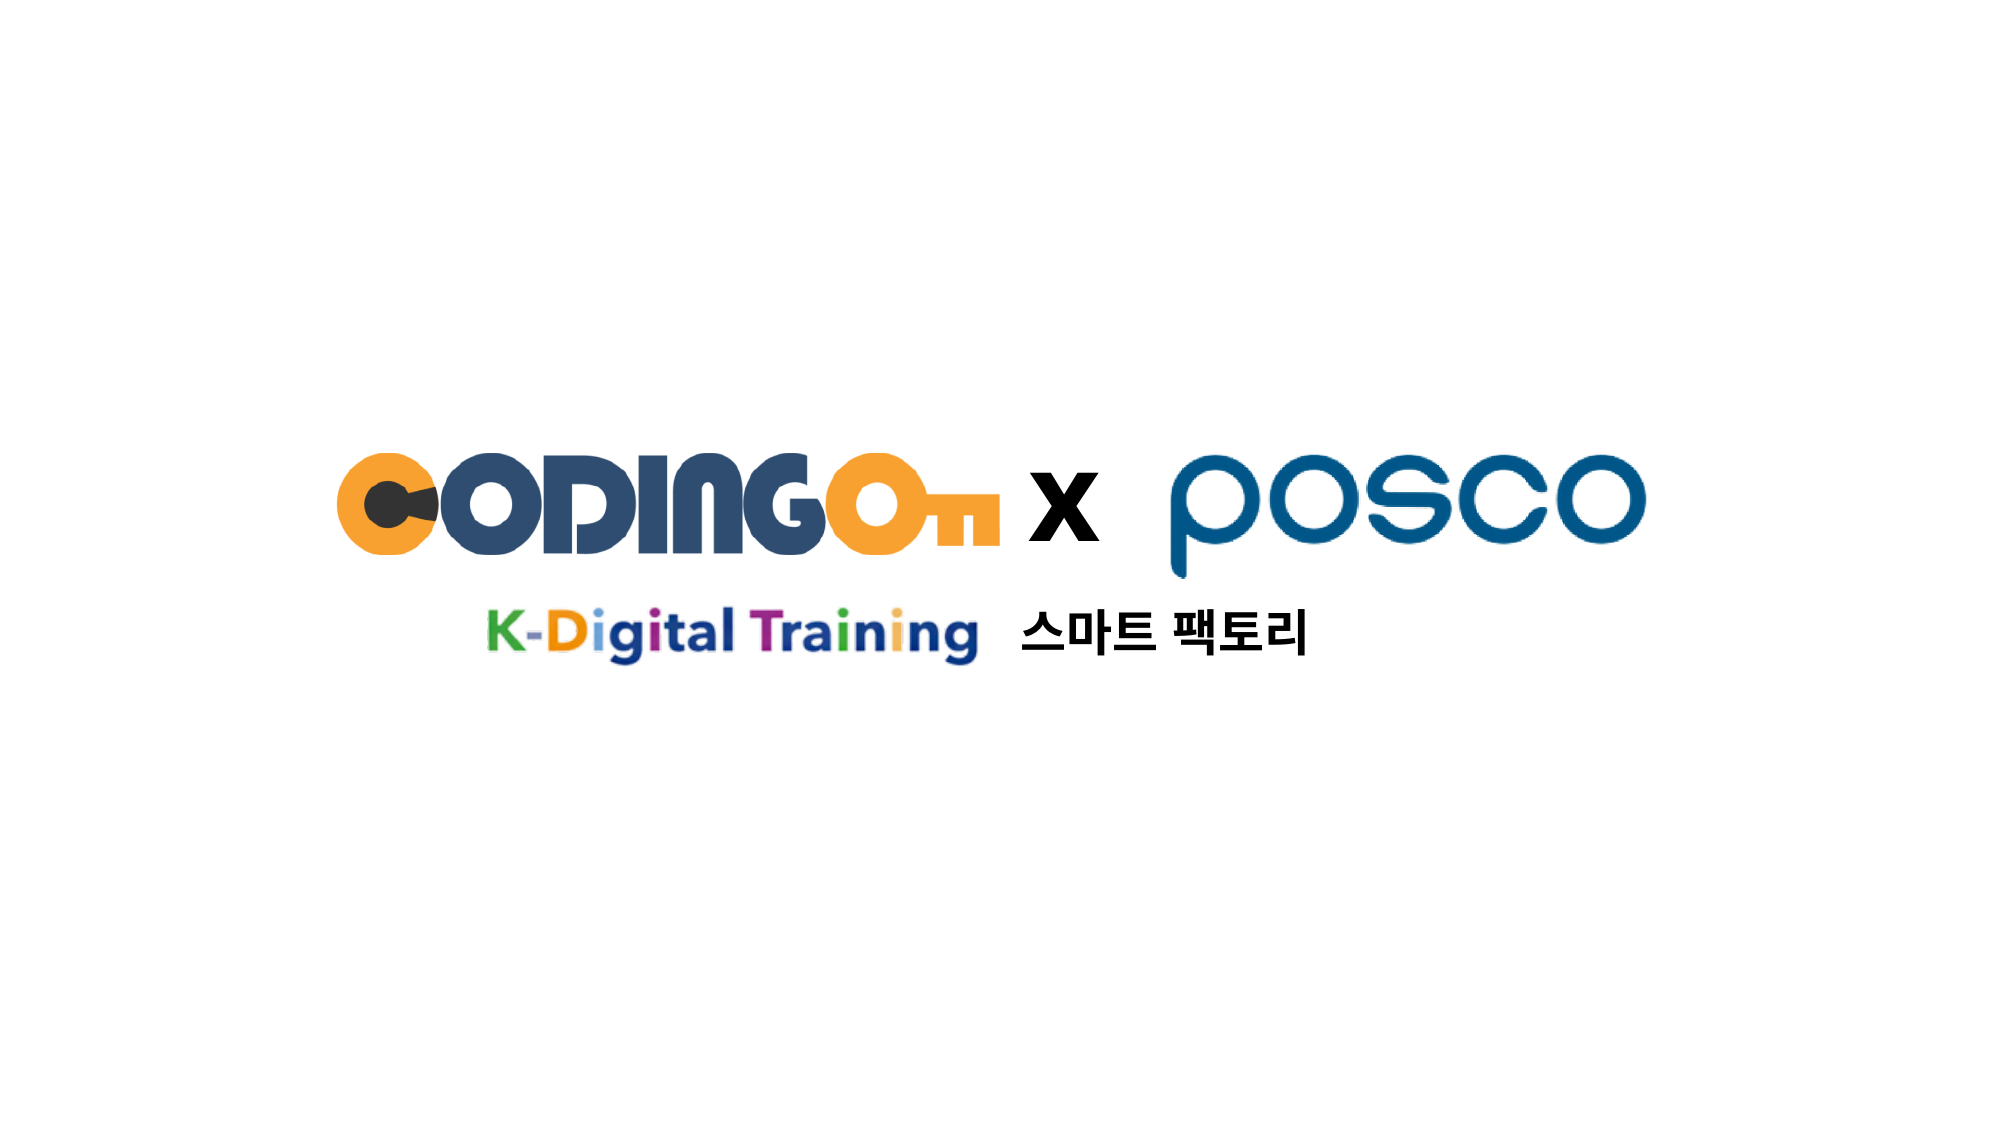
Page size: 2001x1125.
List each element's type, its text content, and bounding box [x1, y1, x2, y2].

title x [249, 184, 1750, 576]
picture [483, 601, 980, 676]
picture [1159, 437, 1652, 591]
subtitle 스마트 팩토리 [1005, 601, 1388, 689]
picture [336, 453, 1000, 555]
